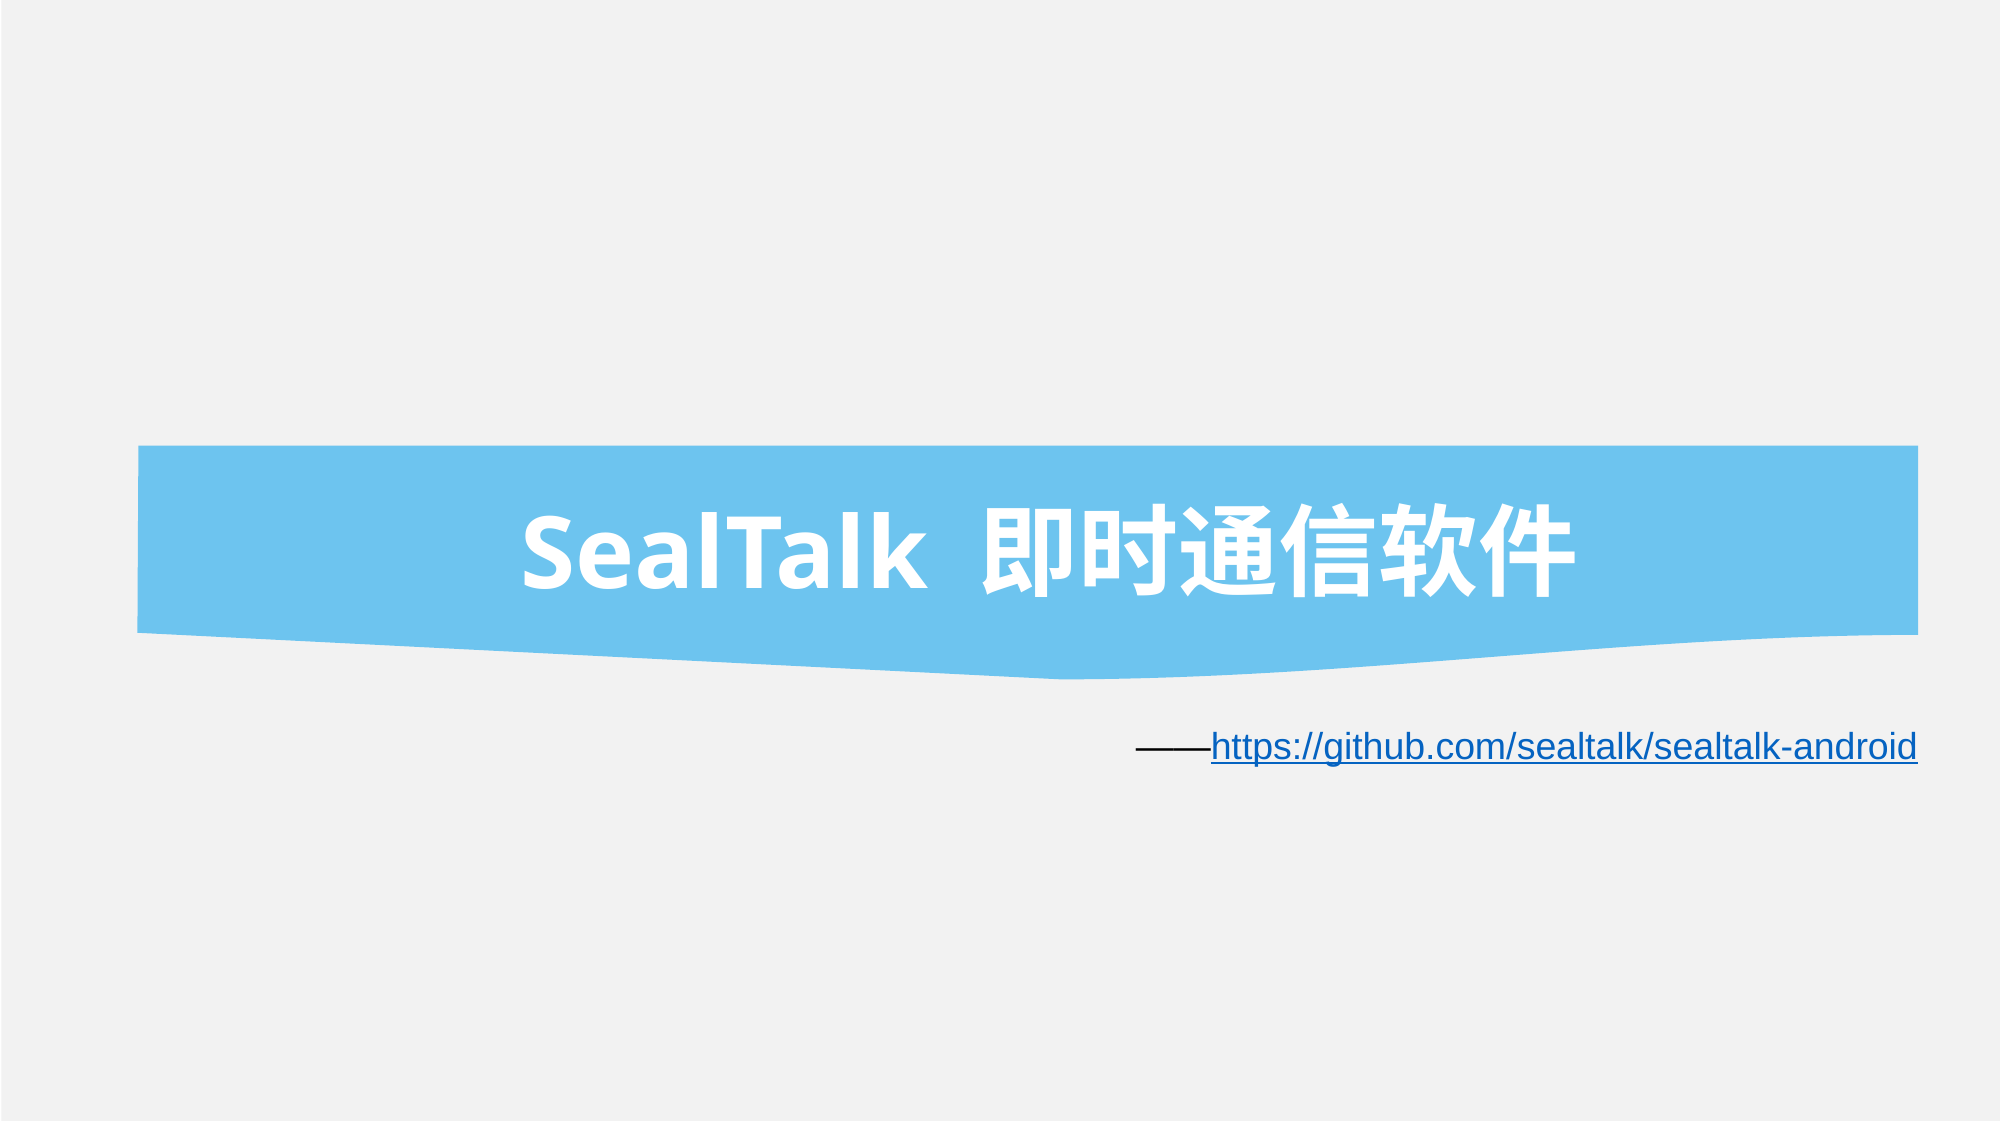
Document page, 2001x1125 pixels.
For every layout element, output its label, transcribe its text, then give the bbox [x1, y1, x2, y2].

text_box [1, 0, 2000, 1121]
text_box SealTalk 即时通信软件 [216, 481, 1883, 616]
text_box [137, 445, 1919, 680]
text_box ——https://github.com/sealtalk/sealtalk-android [1121, 715, 2000, 775]
